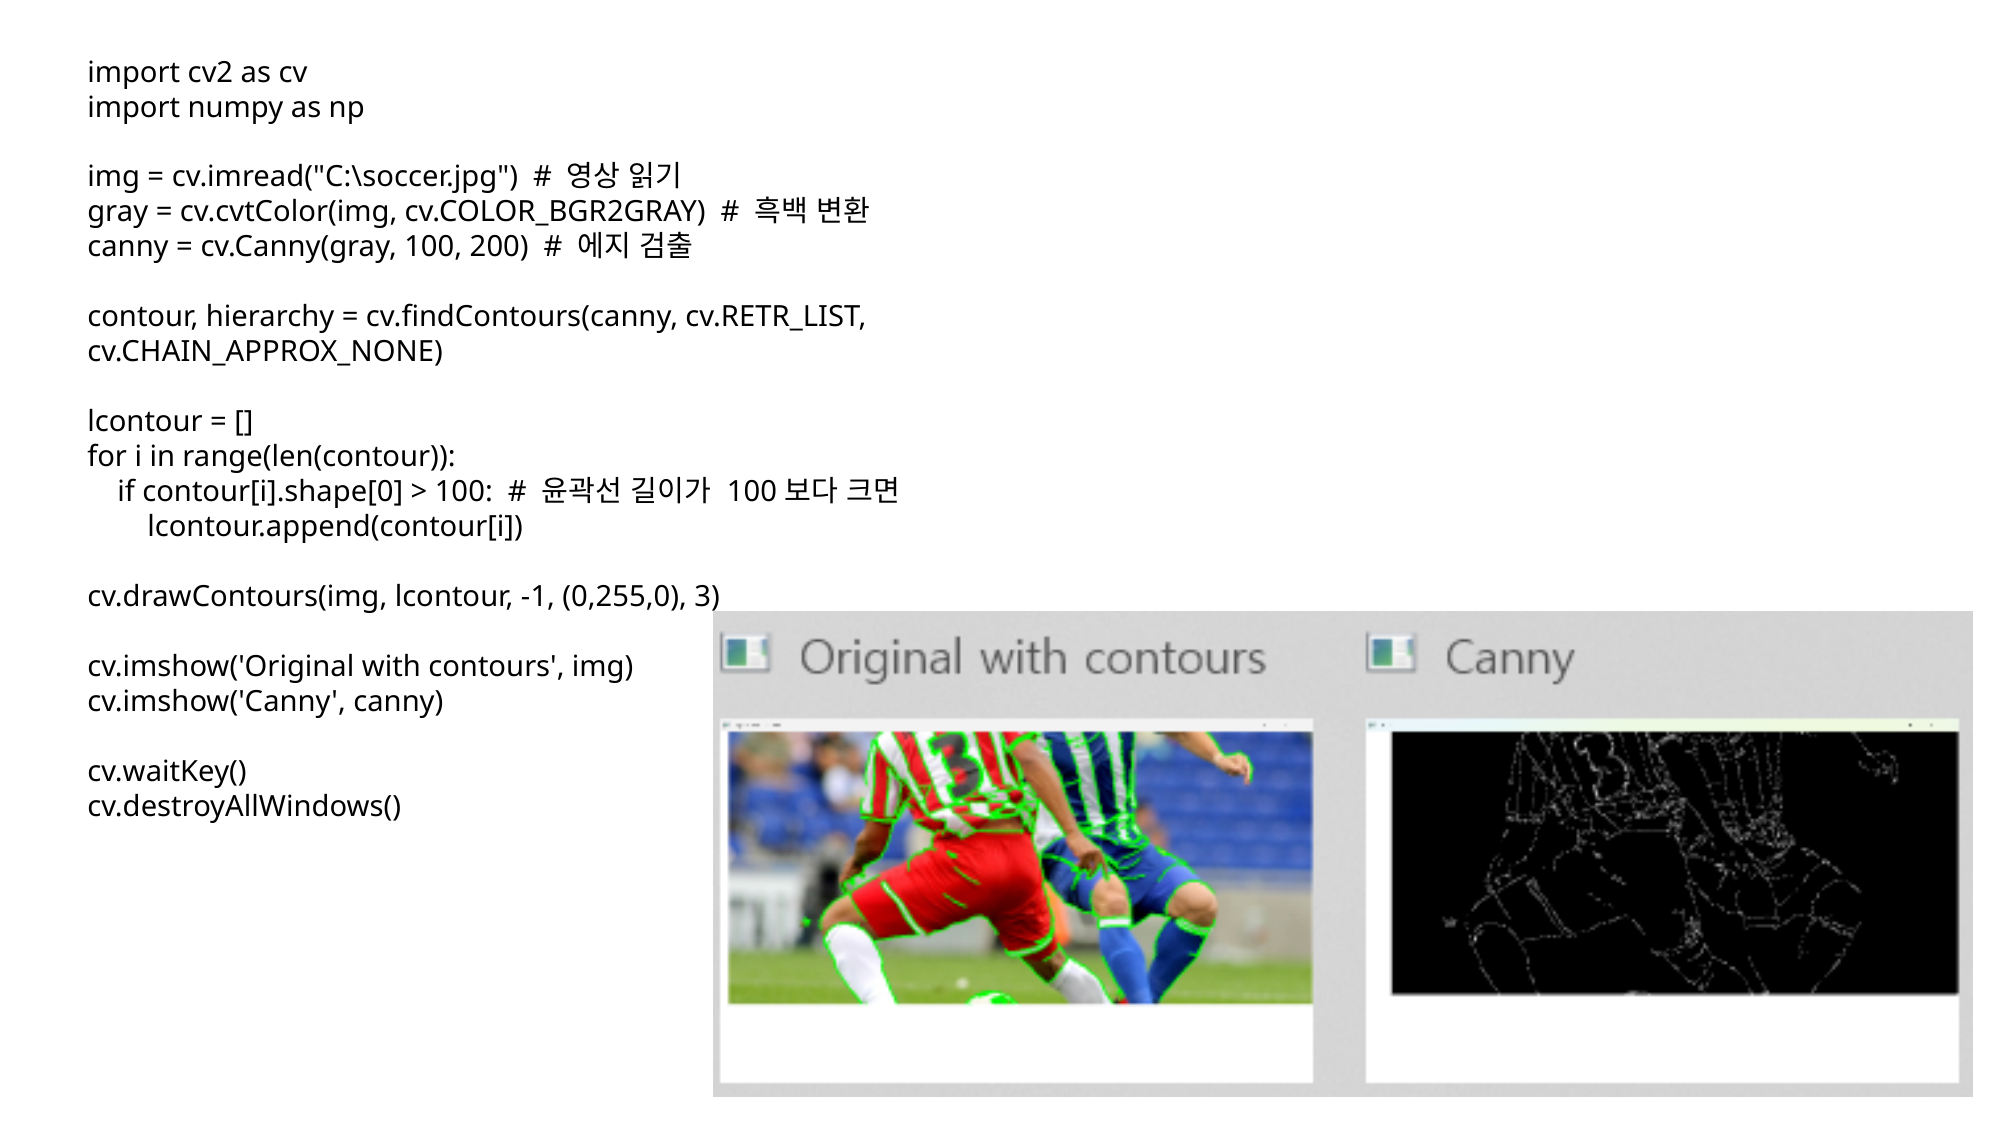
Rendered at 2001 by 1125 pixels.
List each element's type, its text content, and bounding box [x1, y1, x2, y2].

text_box import cv2 as cv import numpy as np img = cv.imread("C:\soccer.jpg") # 영상 읽기 gray = cv.cvtColor(img, cv.COLOR_BGR2GRAY) # 흑백 변환 canny = cv.Canny(gray, 100, 200) # 에지 검출 contour, hierarchy = cv.findContours(canny, cv.RETR_LIST, cv.CHAIN_APPROX_NONE) lcontour = [] for i in range(len(contour)): if contour[i].shape[0] > 100: # 윤곽선 길이가 100보다 크면 lcontour.append(contour[i]) cv.drawContours(img, lcontour, -1, (0,255,0), 3) cv.imshow('Original with contours', img) cv.imshow('Canny', canny) cv.waitKey() cv.destroyAllWindows() [72, 45, 1073, 830]
picture [713, 611, 1974, 1097]
